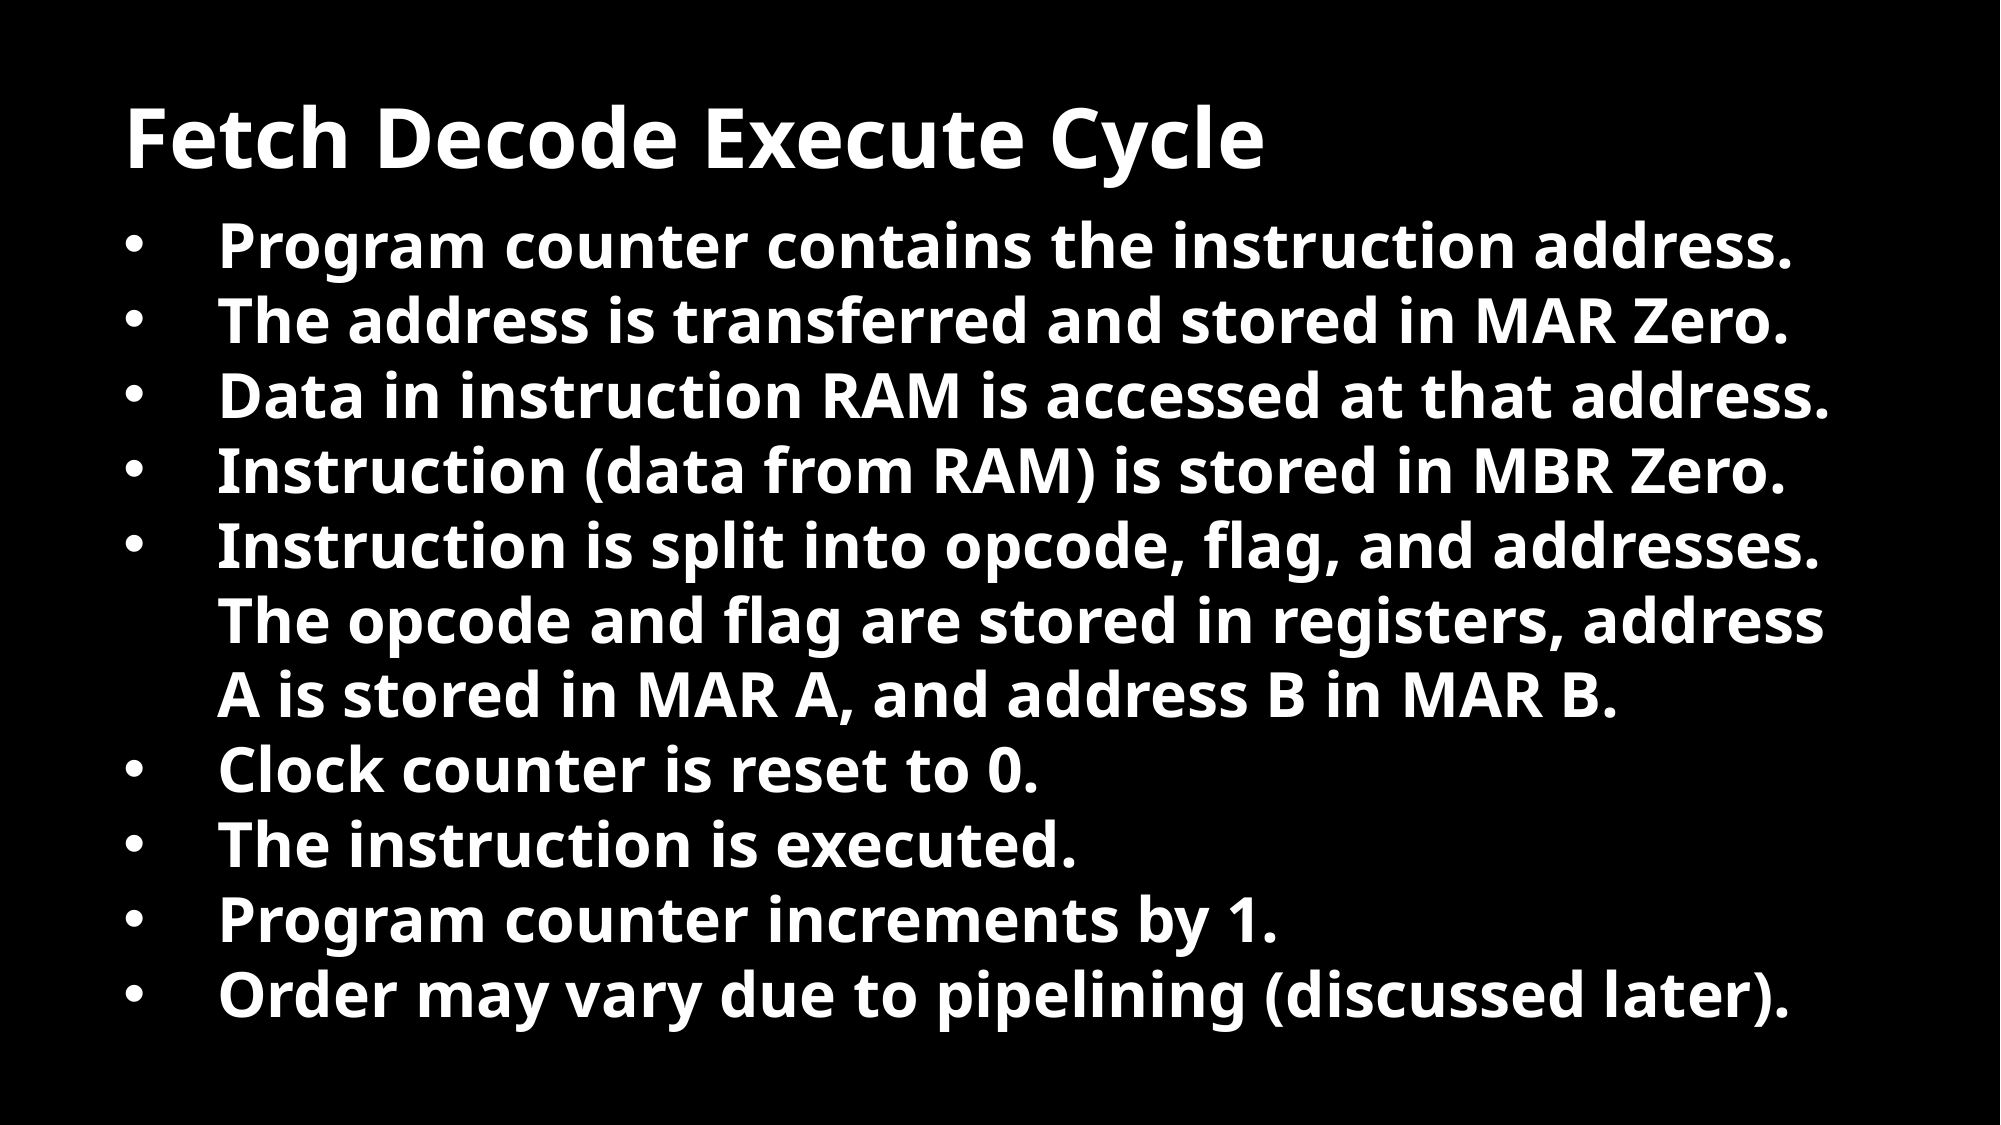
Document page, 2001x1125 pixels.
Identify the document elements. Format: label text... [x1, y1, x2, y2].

text_box Fetch Decode Execute Cycle [108, 78, 1619, 193]
text_box Program counter contains the instruction address. The address is transferred and stored in MAR Zero. Data in instruction RAM is accessed at that address. Instruction (data from RAM) is stored in MBR Zero. Instruction is split into opcode, flag, and addresses. The opcode and flag are stored in registers, address A is stored in MAR A, and address B in MAR B. Clock counter is reset to 0. The instruction is executed. Program counter increments by 1. Order may vary due to pipelining (discussed later). [108, 198, 1892, 1038]
